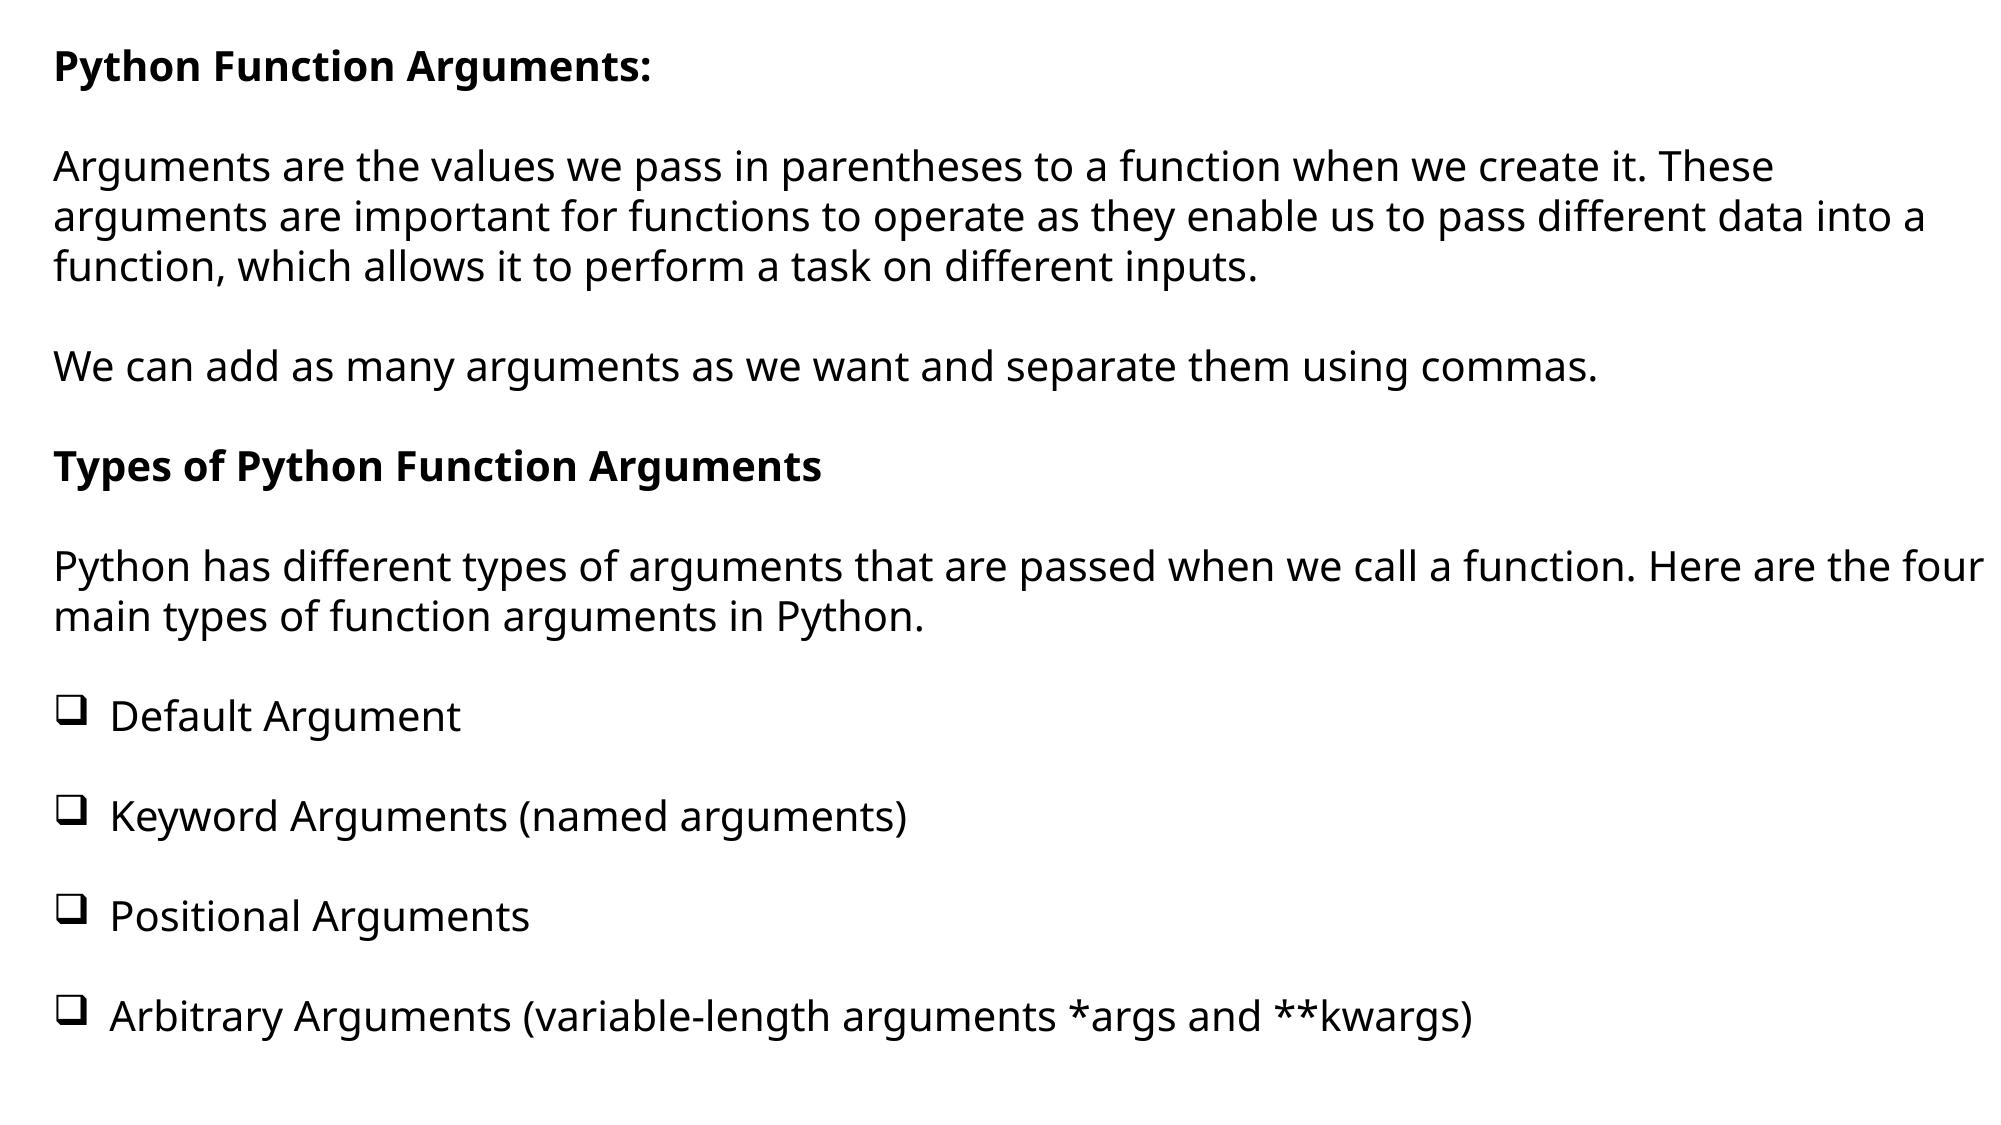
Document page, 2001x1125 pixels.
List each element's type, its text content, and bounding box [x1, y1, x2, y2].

text_box Python Function Arguments: Arguments are the values we pass in parentheses to a function when we create it. These arguments are important for functions to operate as they enable us to pass different data into a function, which allows it to perform a task on different inputs. We can add as many arguments as we want and separate them using commas. Types of Python Function Arguments Python has different types of arguments that are passed when we call a function. Here are the four main types of function arguments in Python. Default Argument Keyword Arguments (named arguments) Positional Arguments Arbitrary Arguments (variable-length arguments *args and **kwargs) [38, 32, 2000, 1048]
